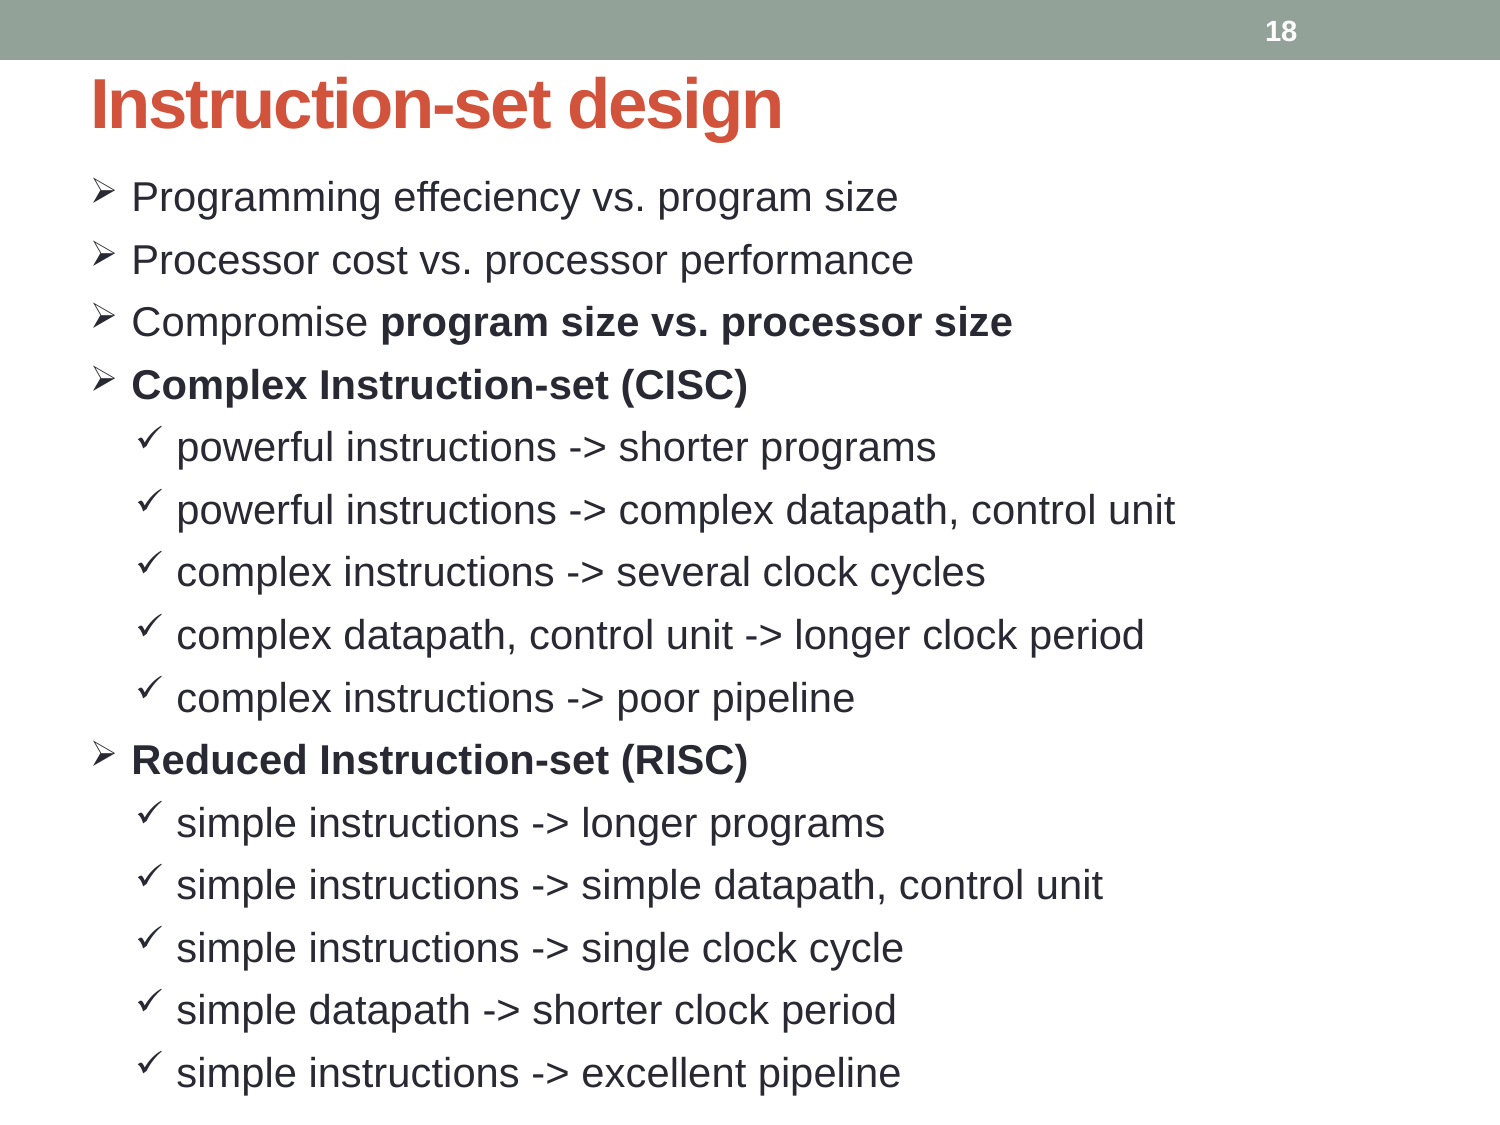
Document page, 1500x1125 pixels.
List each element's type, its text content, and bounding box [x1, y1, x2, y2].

list Programming effeciency vs. program size Processor cost vs. processor performance Compromise program size vs. processor size Complex Instruction-set (CISC) powerful instructions -> shorter programs powerful instructions -> complex datapath, control unit complex instructions -> several clock cycles complex datapath, control unit -> longer clock period complex instructions -> poor pipeline Reduced Instruction-set (RISC) simple instructions -> longer programs simple instructions -> simple datapath, control unit simple instructions -> single clock cycle simple datapath -> shorter clock period simple instructions -> excellent pipeline [75, 162, 1425, 1125]
slide_number 18 [1250, 3, 1425, 57]
title Instruction-set design [75, 50, 1425, 150]
